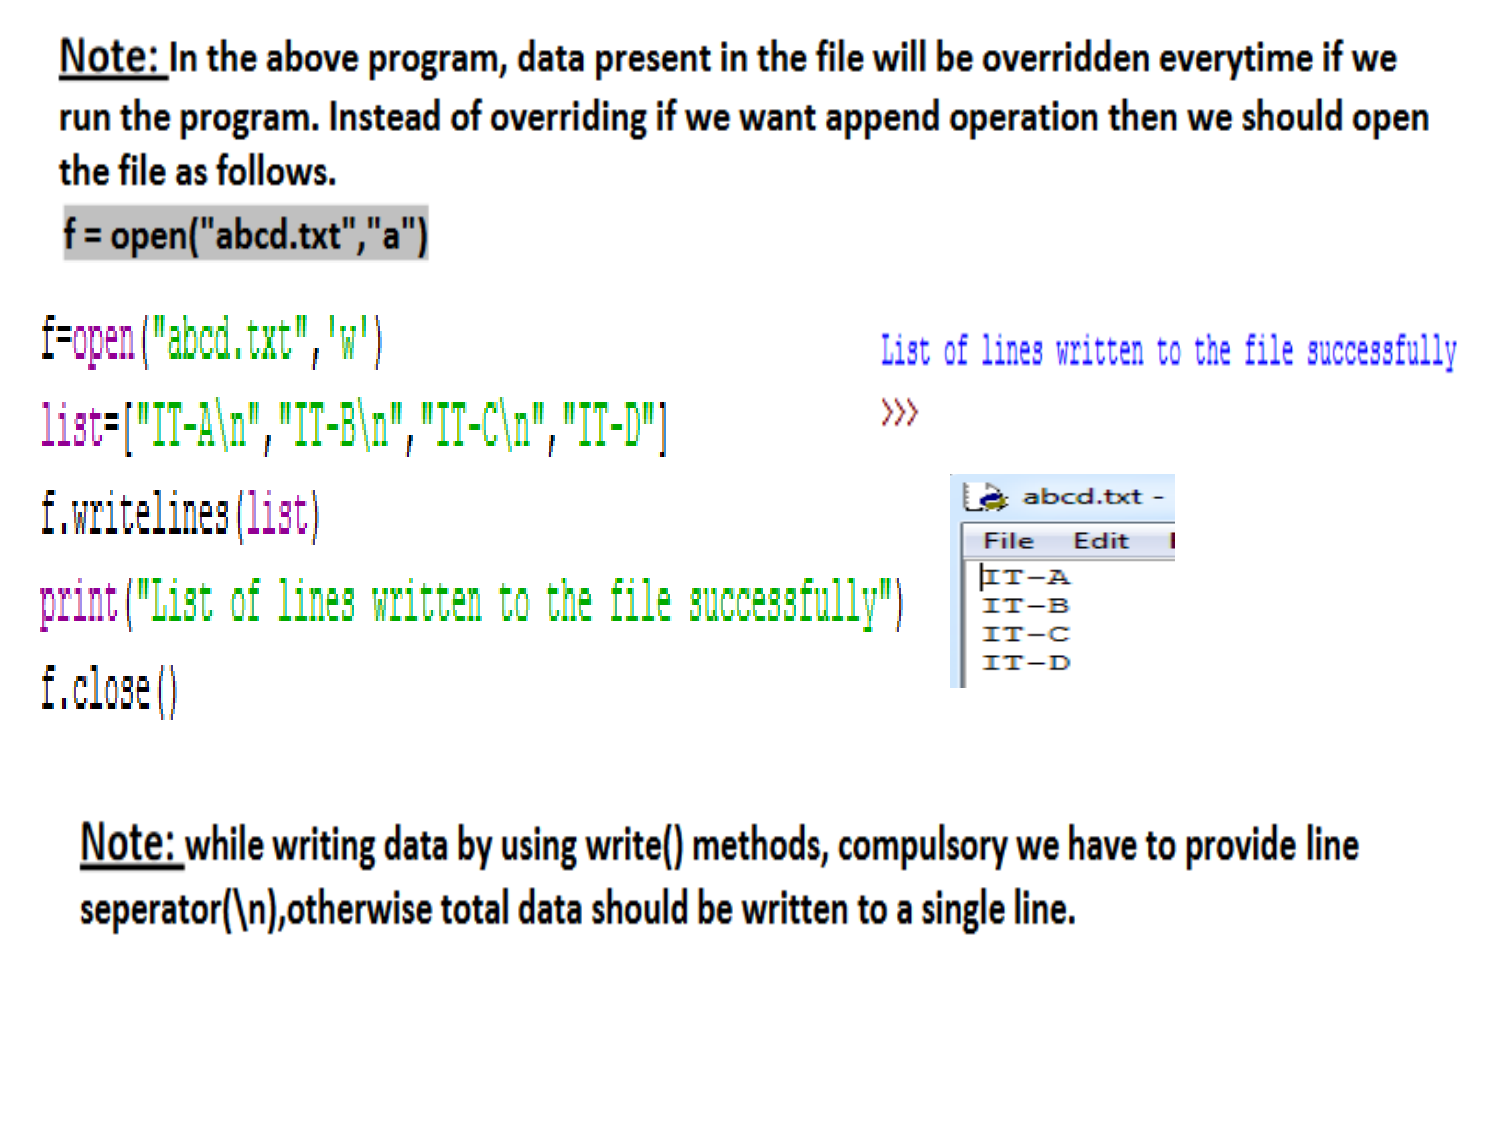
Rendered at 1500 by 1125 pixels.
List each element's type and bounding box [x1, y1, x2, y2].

picture [74, 812, 1376, 951]
picture [949, 474, 1176, 688]
picture [37, 299, 1474, 776]
picture [49, 24, 1438, 263]
